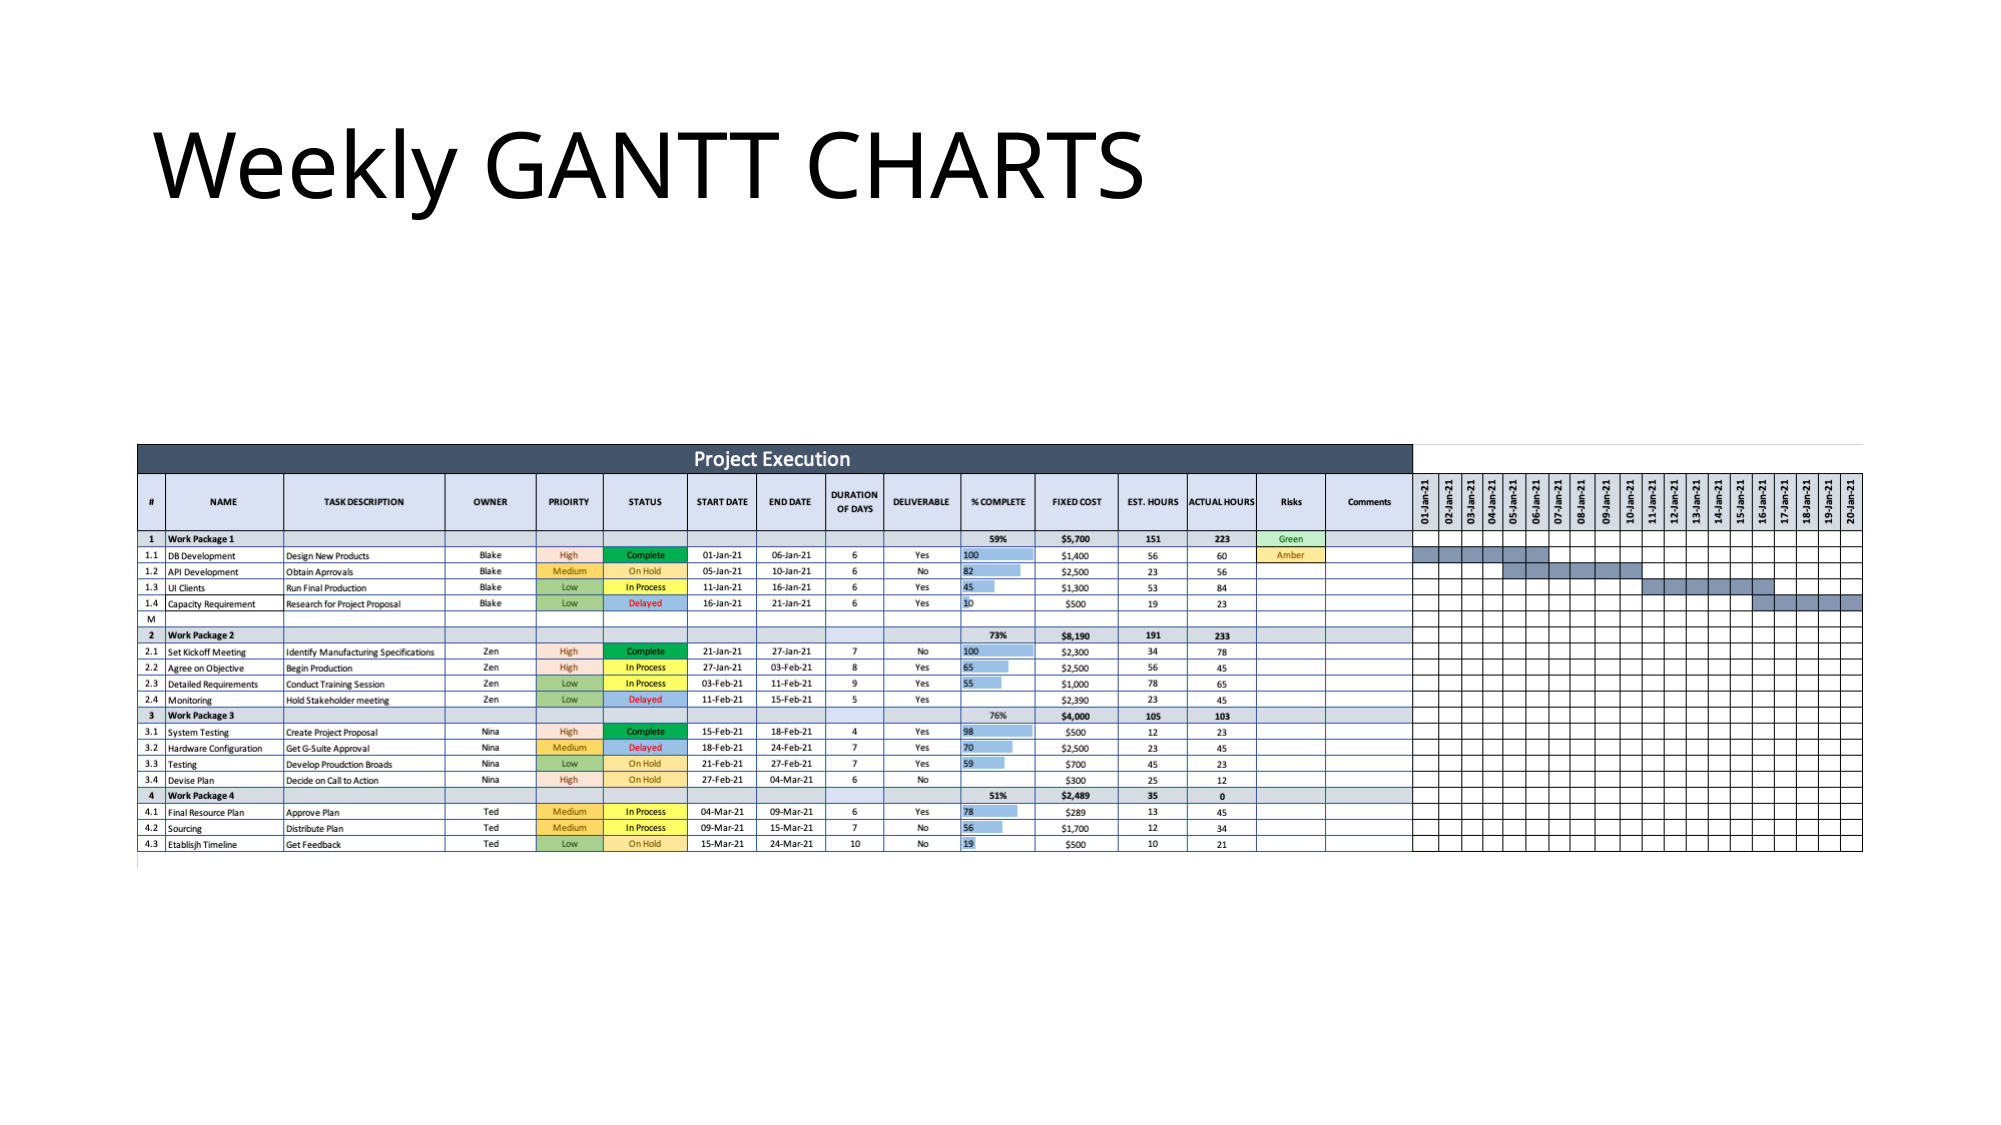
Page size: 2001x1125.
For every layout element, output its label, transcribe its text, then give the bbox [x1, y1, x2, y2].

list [137, 444, 1863, 868]
title Weekly GANTT CHARTS [137, 59, 1863, 278]
